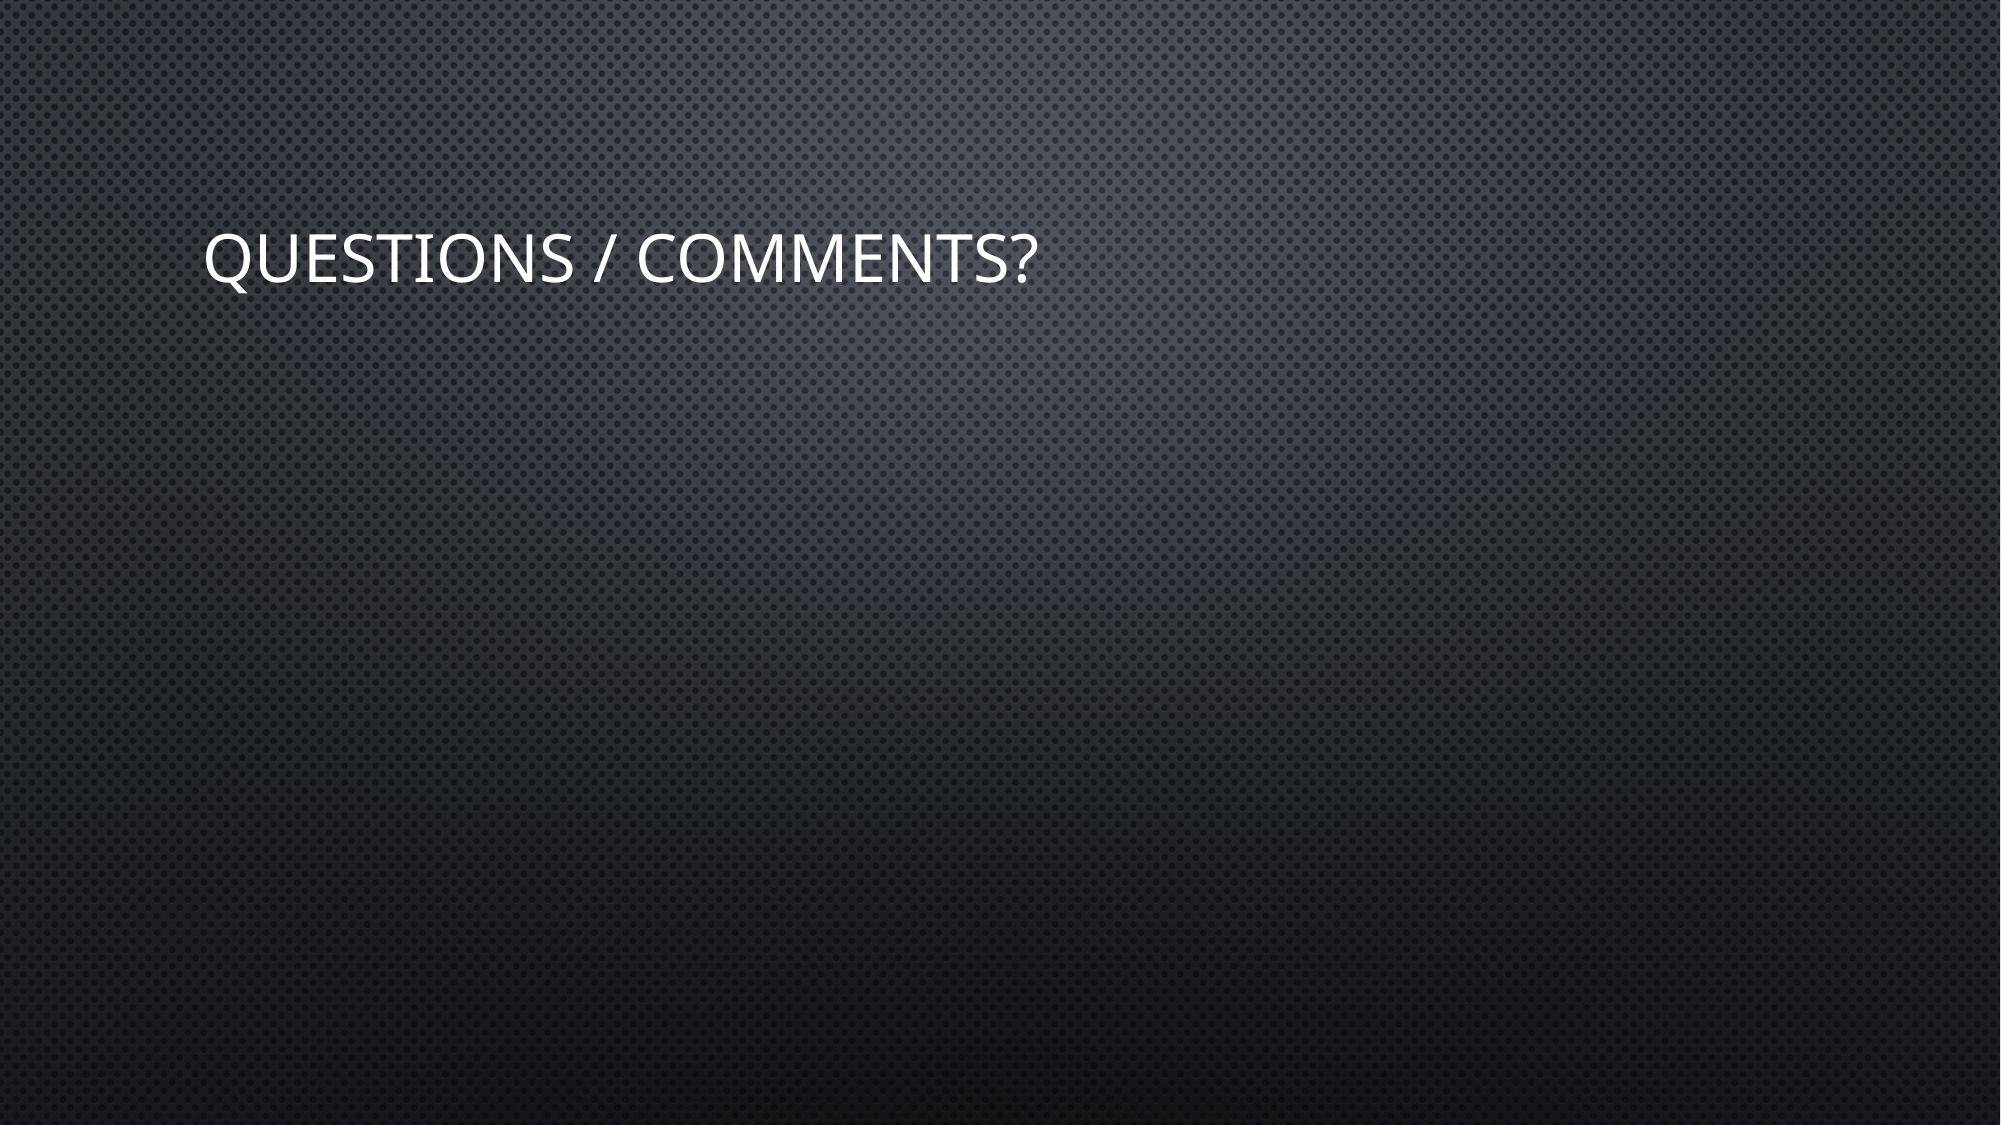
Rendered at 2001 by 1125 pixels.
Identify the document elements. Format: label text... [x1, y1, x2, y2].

title Questions / Comments? [187, 99, 1813, 413]
